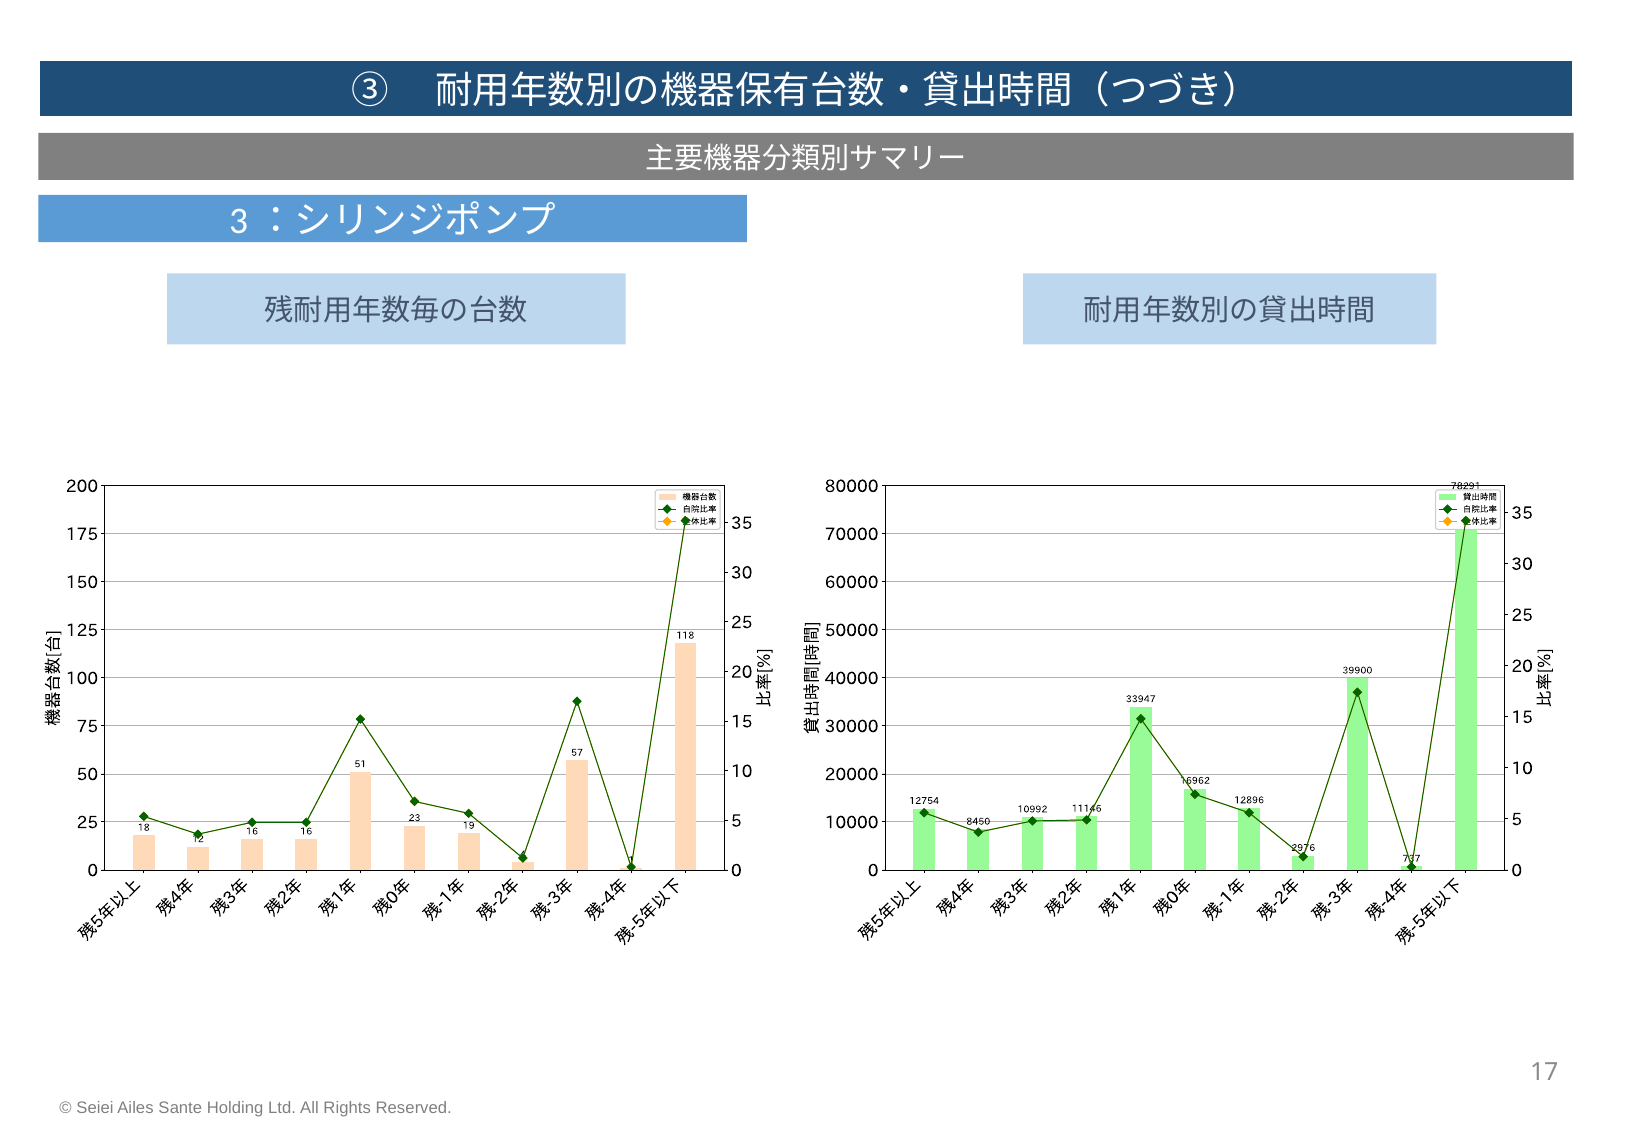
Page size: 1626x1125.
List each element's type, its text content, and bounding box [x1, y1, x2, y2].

text_box 残耐用年数毎の台数 [166, 272, 627, 345]
picture [38, 472, 781, 957]
text_box 耐用年数別の貸出時間 [1022, 272, 1437, 345]
picture [797, 472, 1562, 957]
slide_number 16 [1147, 1042, 1574, 1103]
text_box 主要機器分類別サマリー [37, 131, 1575, 182]
text_box © Seiei Ailes Sante Holding Ltd. All Rights Reserved. [44, 1089, 482, 1125]
text_box ③ 耐用年数別の機器保有台数・貸出時間（つづき） [36, 57, 1575, 120]
text_box 3：シリンジポンプ [37, 193, 748, 244]
